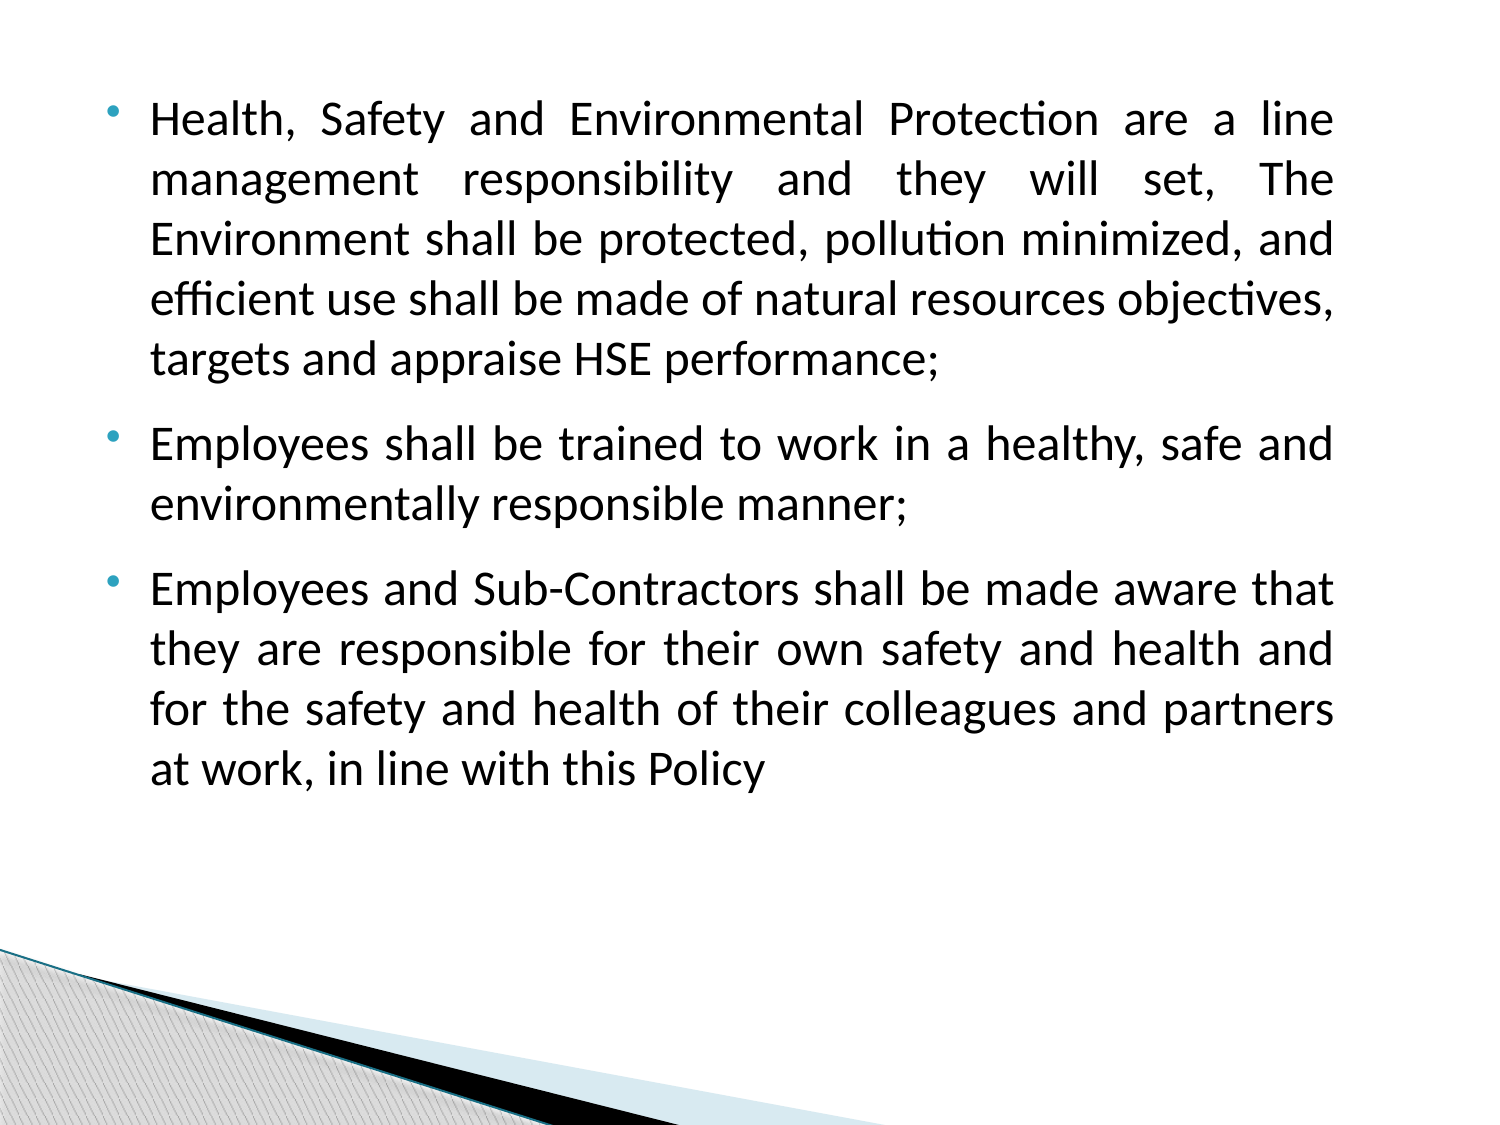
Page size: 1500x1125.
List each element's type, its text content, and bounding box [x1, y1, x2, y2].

list Health, Safety and Environmental Protection are a line management responsibility and they will set, The Environment shall be protected, pollution minimized, and efficient use shall be made of natural resources objectives, targets and appraise HSE performance; Employees shall be trained to work in a healthy, safe and environmentally responsible manner; Employees and Sub-Contractors shall be made aware that they are responsible for their own safety and health and for the safety and health of their colleagues and partners at work, in line with this Policy [75, 78, 1425, 894]
